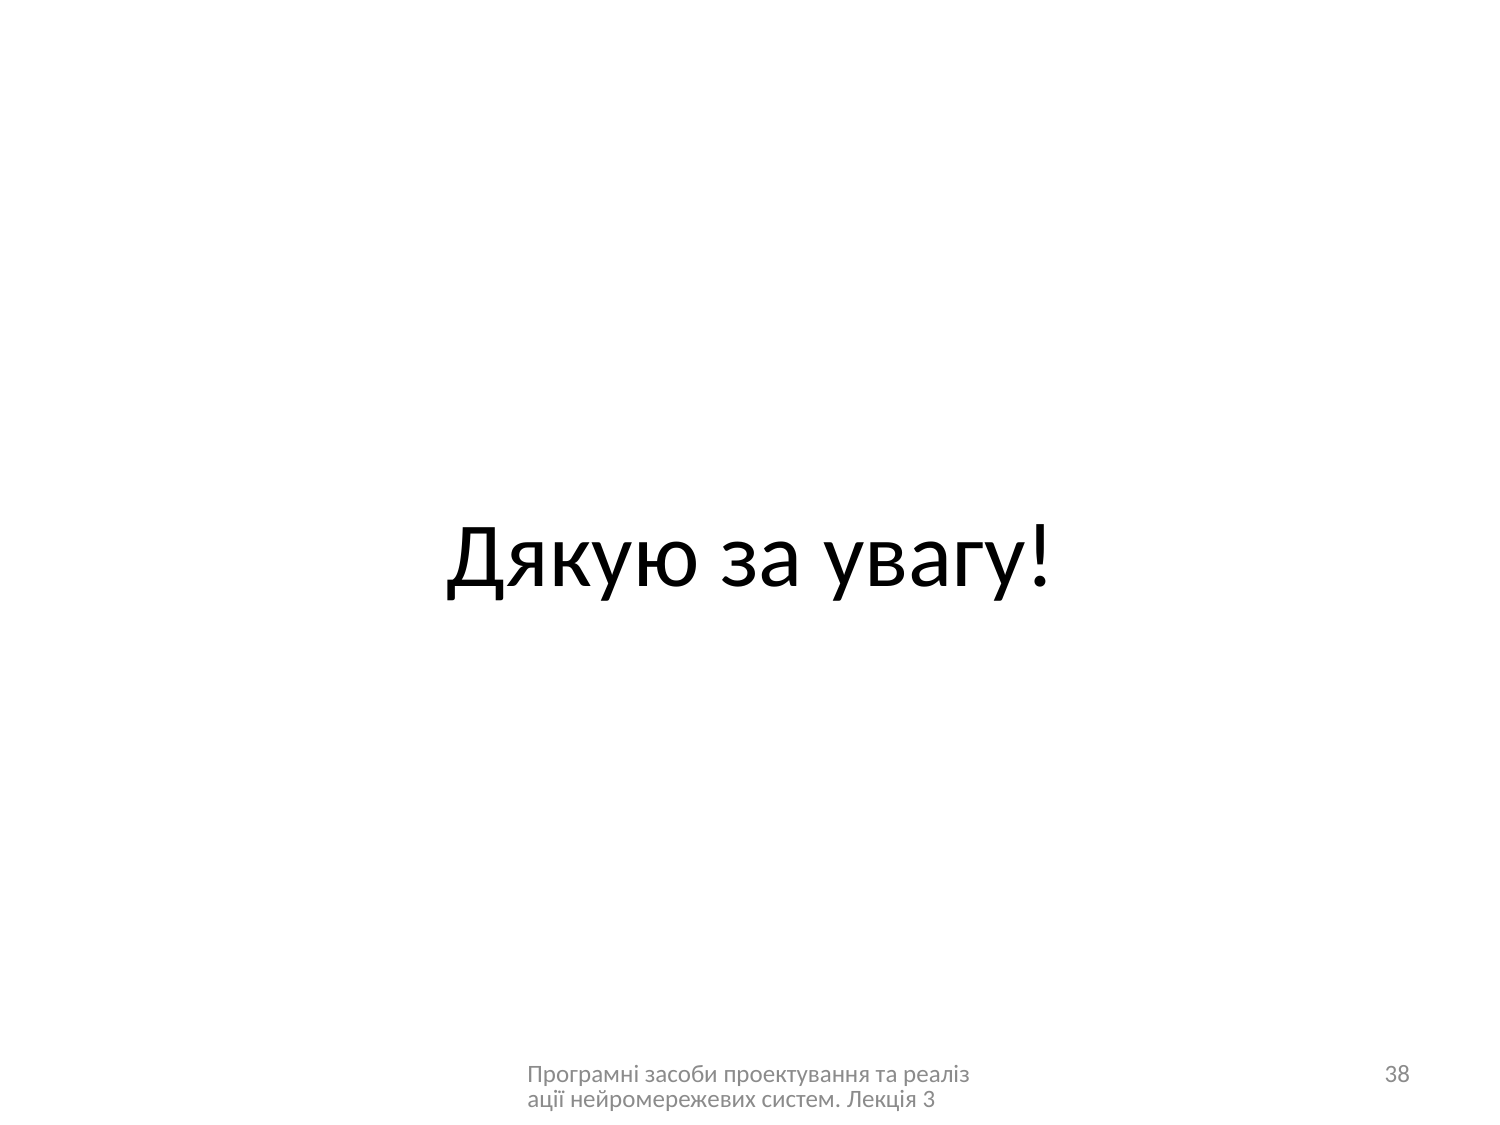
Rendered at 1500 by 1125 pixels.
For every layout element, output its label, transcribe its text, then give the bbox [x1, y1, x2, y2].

title Дякую за увагу! [76, 456, 1427, 644]
slide_number 38 [1074, 1042, 1425, 1103]
footer Програмні засоби проектування та реалізації нейромережевих систем. Лекція 3 [512, 1042, 988, 1103]
